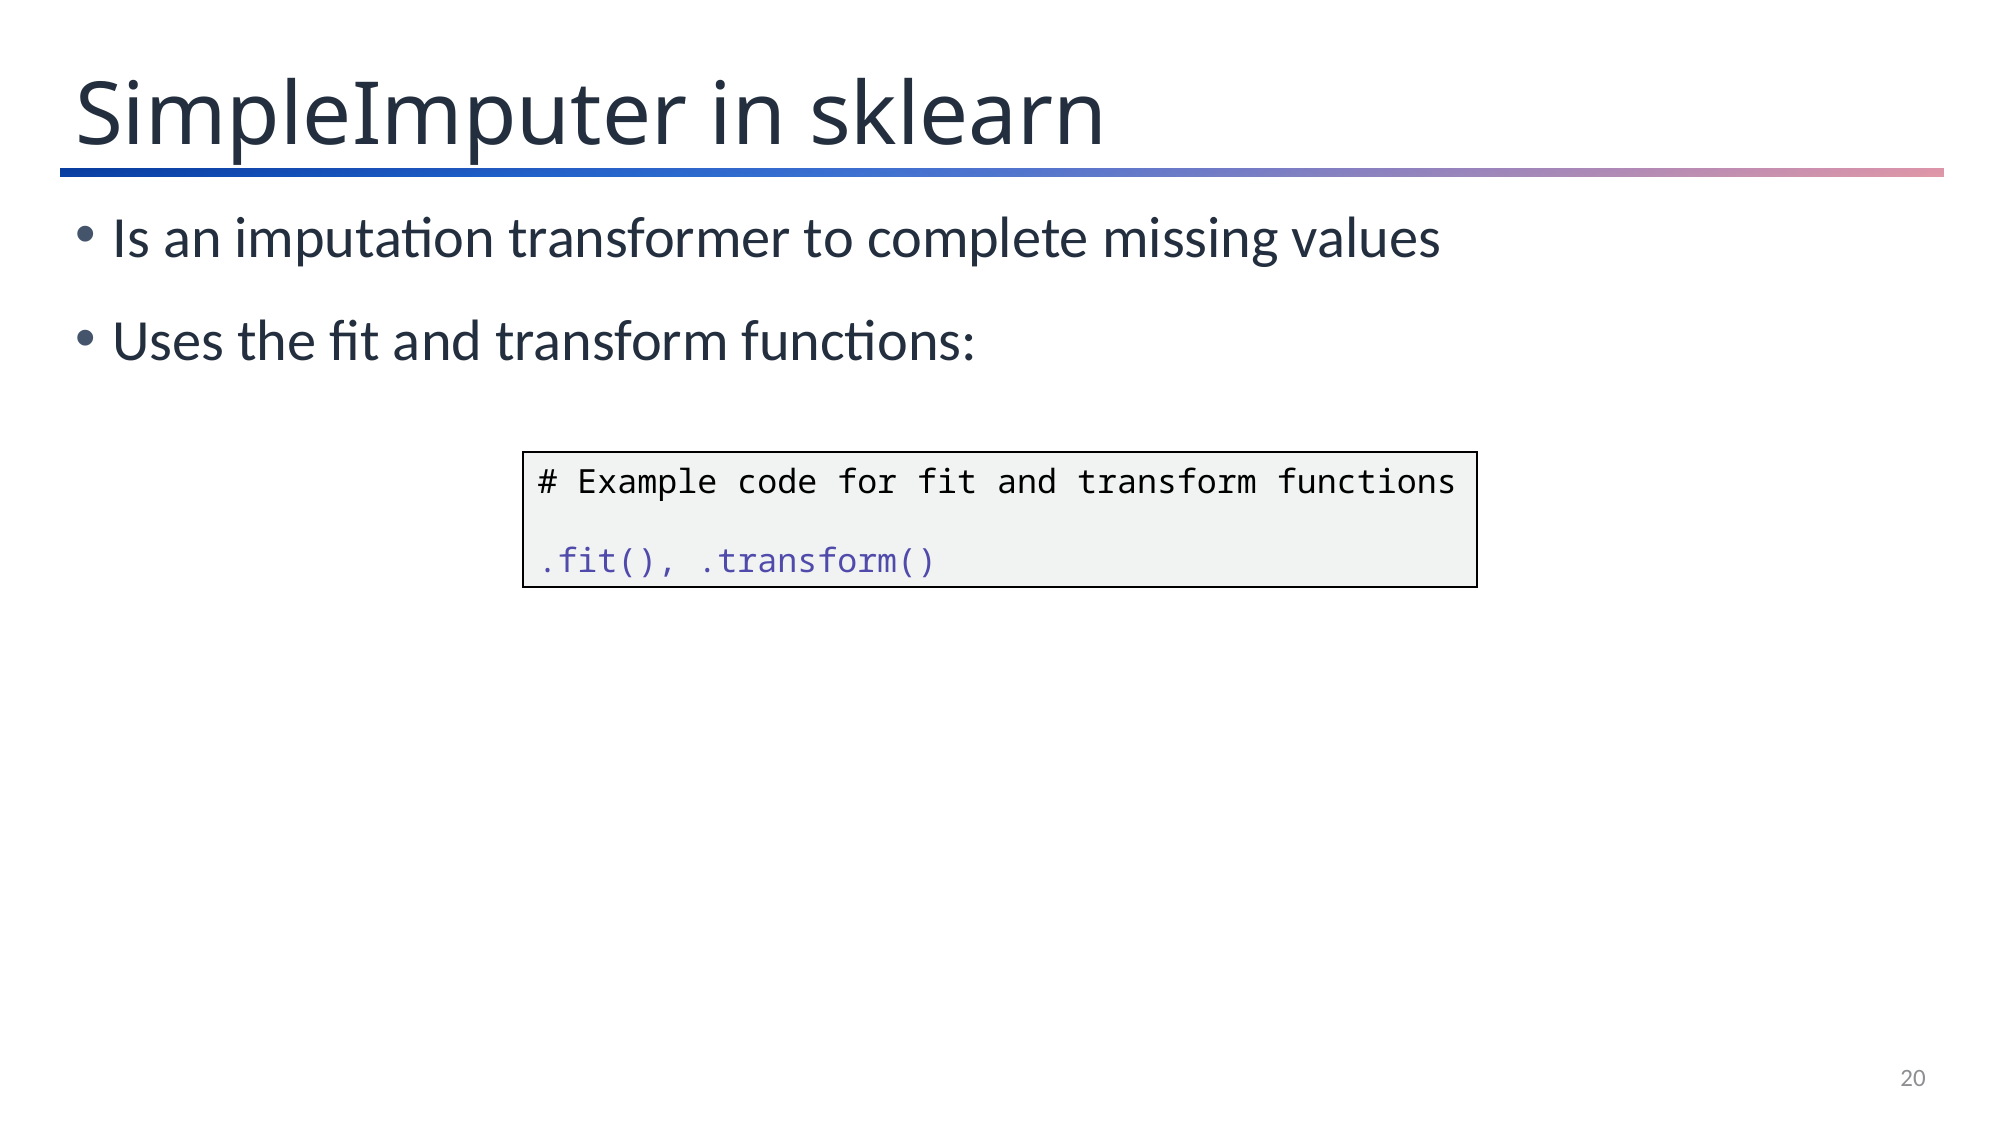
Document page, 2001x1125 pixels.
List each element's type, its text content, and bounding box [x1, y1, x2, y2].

list Is an imputation transformer to complete missing values Uses the fit and transform functions: [60, 191, 1941, 1055]
slide_number 20 [1861, 1057, 1941, 1095]
text_box # Example code for fit and transform functions .fit(), .transform() [522, 451, 1478, 588]
title SimpleImputer in sklearn [60, 49, 1941, 170]
picture [60, 168, 1944, 177]
